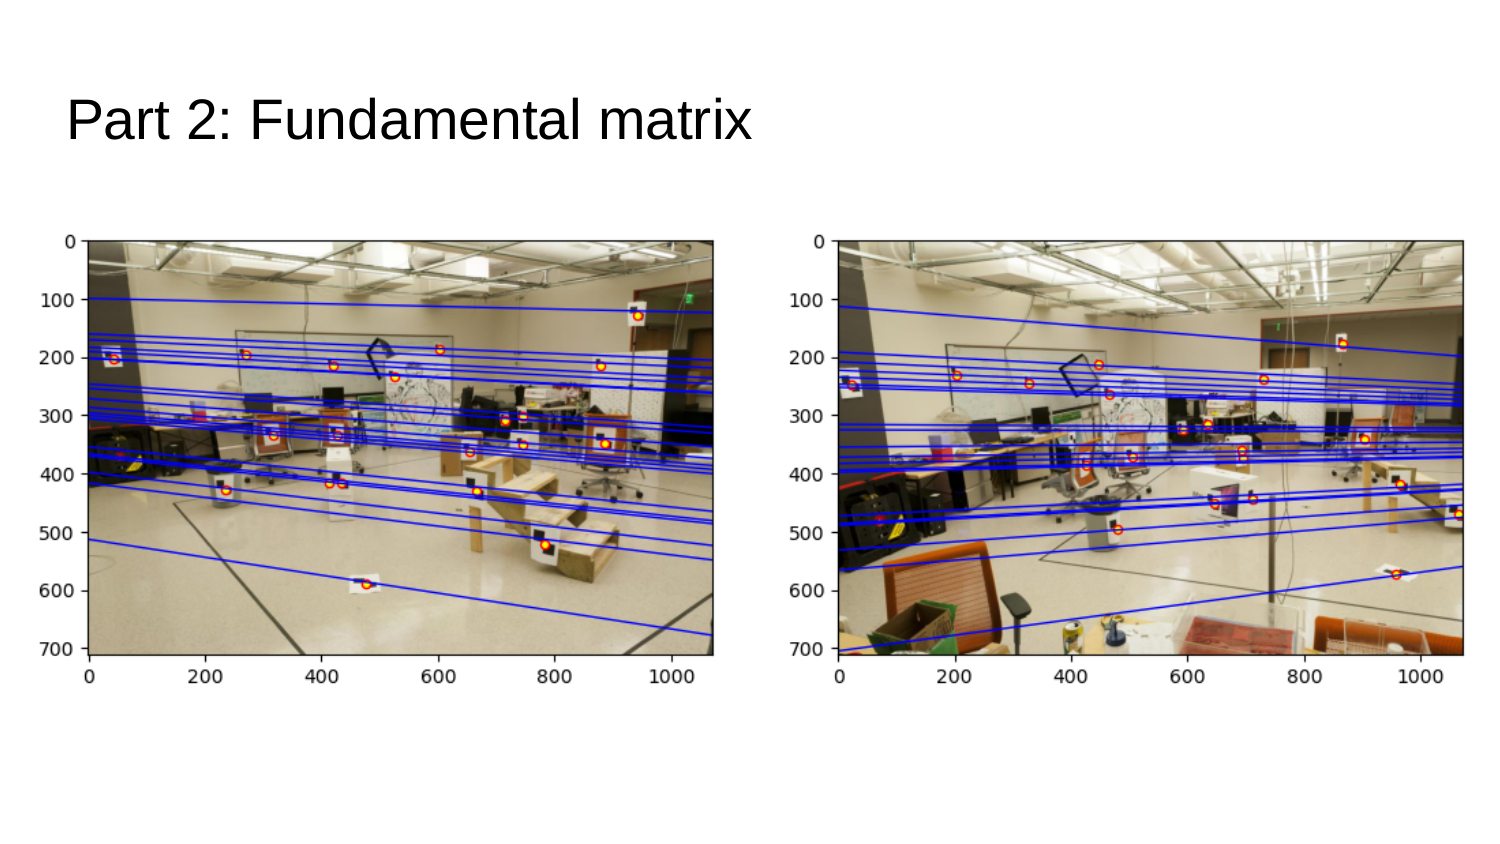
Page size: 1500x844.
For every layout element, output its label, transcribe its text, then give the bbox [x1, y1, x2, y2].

picture [25, 220, 1475, 702]
title Part 2: Fundamental matrix [51, 72, 1449, 167]
